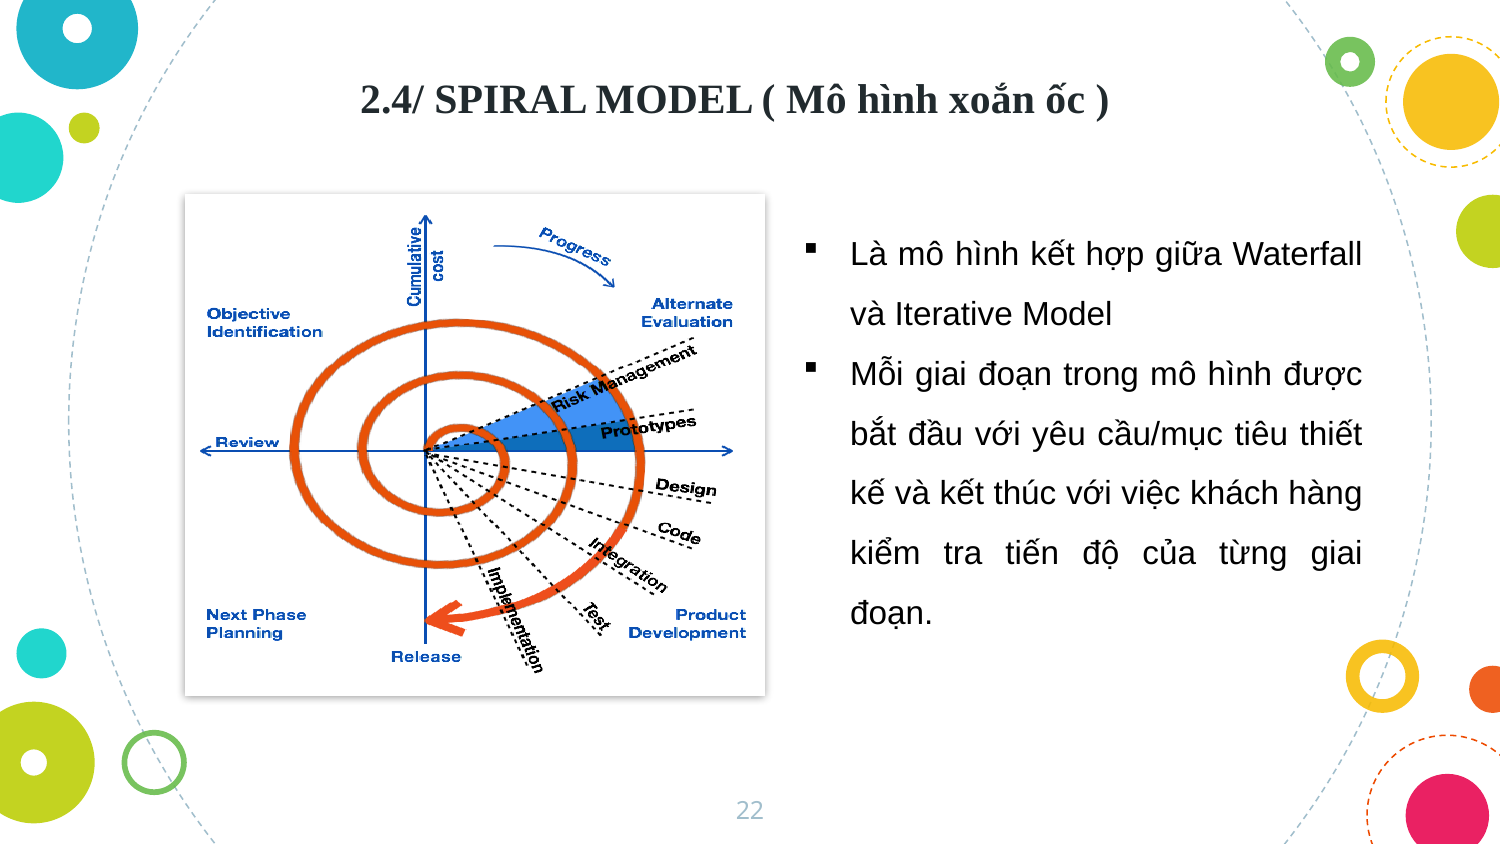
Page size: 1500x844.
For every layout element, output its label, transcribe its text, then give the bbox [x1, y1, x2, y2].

picture [199, 208, 751, 682]
slide_number 22 [711, 779, 789, 844]
text_box Là mô hình kết hợp giữa Waterfall và Iterative Model Mỗi giai đoạn trong mô hình được bắt đầu với yêu cầu/mục tiêu thiết kế và kết thúc với việc khách hàng kiểm tra tiến độ của từng giai đoạn. [788, 204, 1379, 639]
text_box 2.4/ SPIRAL MODEL ( Mô hình xoắn ốc ) [160, 64, 1310, 130]
